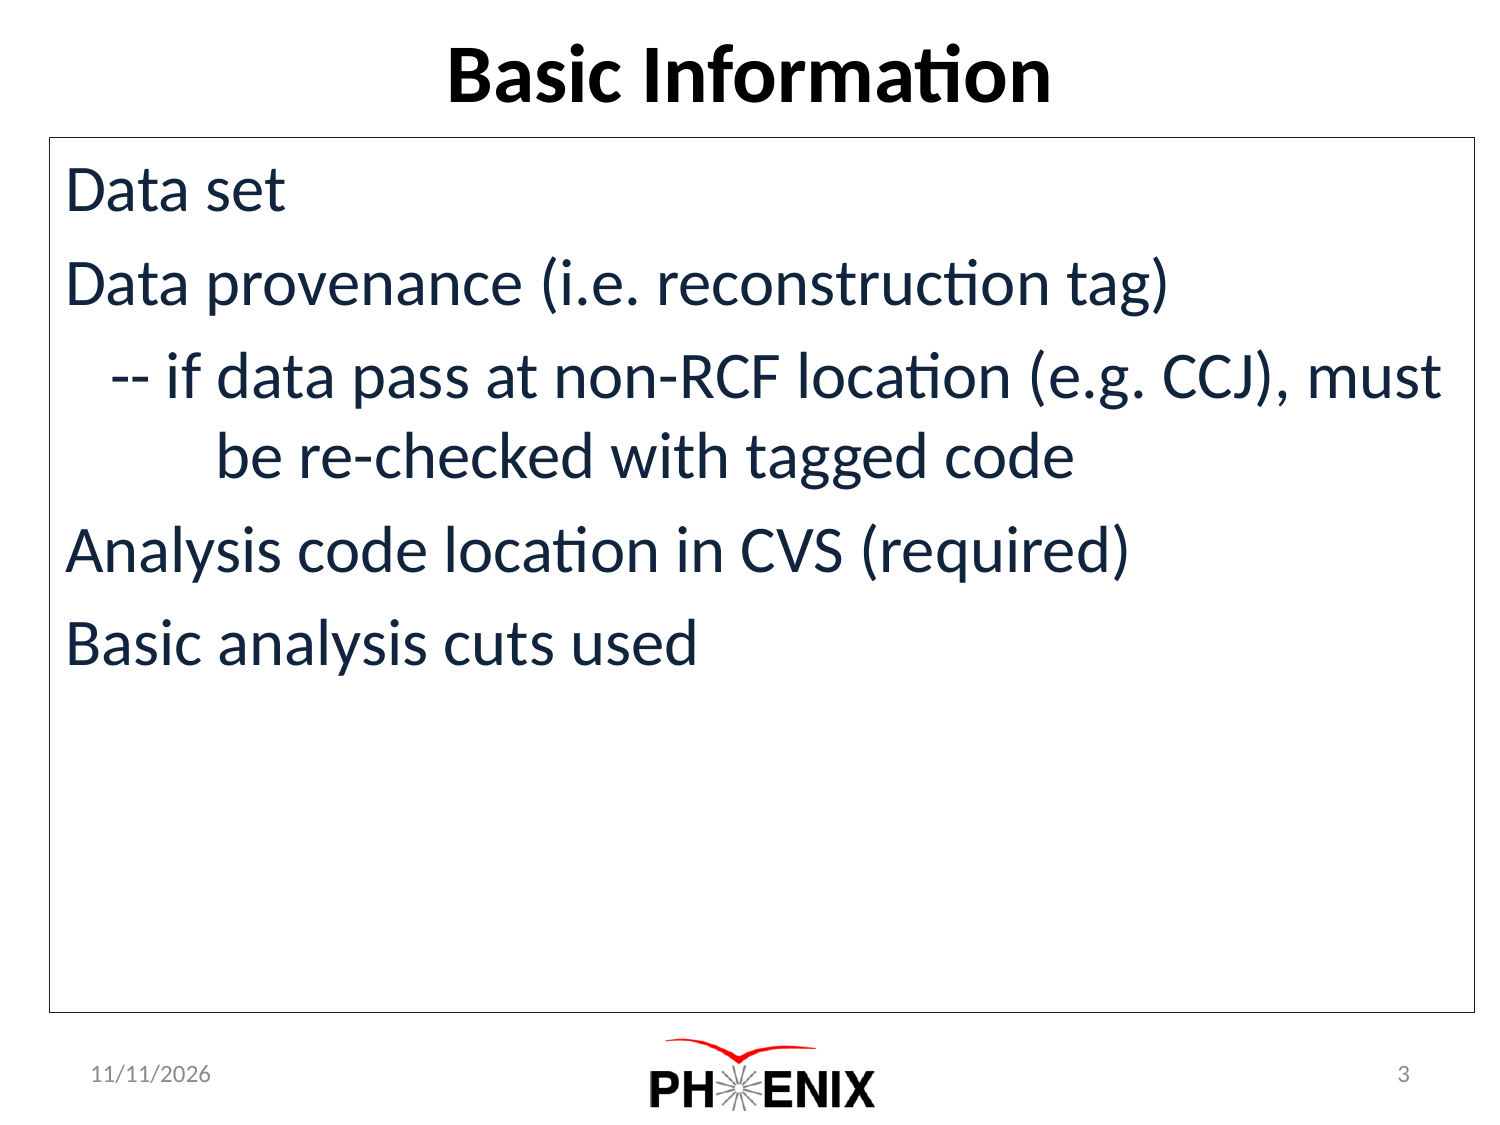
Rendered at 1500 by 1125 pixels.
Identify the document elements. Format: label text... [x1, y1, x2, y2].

text_box Basic Information [74, 0, 1425, 137]
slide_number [75, 1042, 425, 1103]
slide_number 3 [1074, 1042, 1425, 1103]
text_box Data set Data provenance (i.e. reconstruction tag) -- if data pass at non-RCF location (e.g. CCJ), must be re-checked with tagged code Analysis code location in CVS (required) Basic analysis cuts used [49, 137, 1475, 1013]
picture [650, 1037, 875, 1111]
